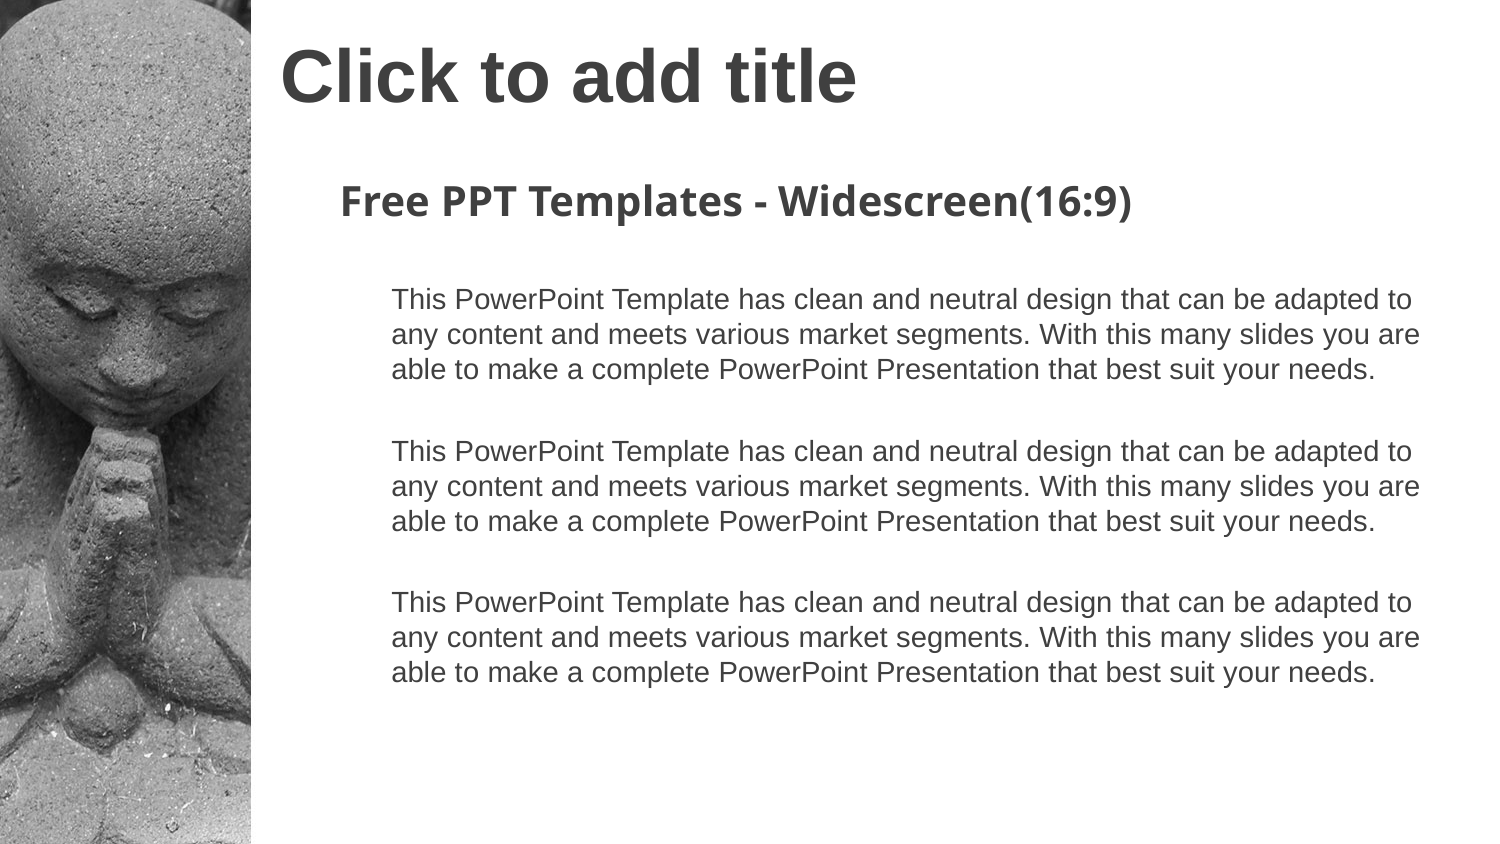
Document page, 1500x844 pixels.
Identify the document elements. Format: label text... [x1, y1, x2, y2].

picture [0, 0, 1500, 844]
list This PowerPoint Template has clean and neutral design that can be adapted to any content and meets various market segments. With this many slides you are able to make a complete PowerPoint Presentation that best suit your needs. This PowerPoint Template has clean and neutral design that can be adapted to any content and meets various market segments. With this many slides you are able to make a complete PowerPoint Presentation that best suit your needs. This PowerPoint Template has clean and neutral design that can be adapted to any content and meets various market segments. With this many slides you are able to make a complete PowerPoint Presentation that best suit your needs. [326, 273, 1461, 765]
title Click to add title [265, 0, 1500, 146]
list Free PPT Templates - Widescreen(16:9) [324, 161, 1459, 238]
